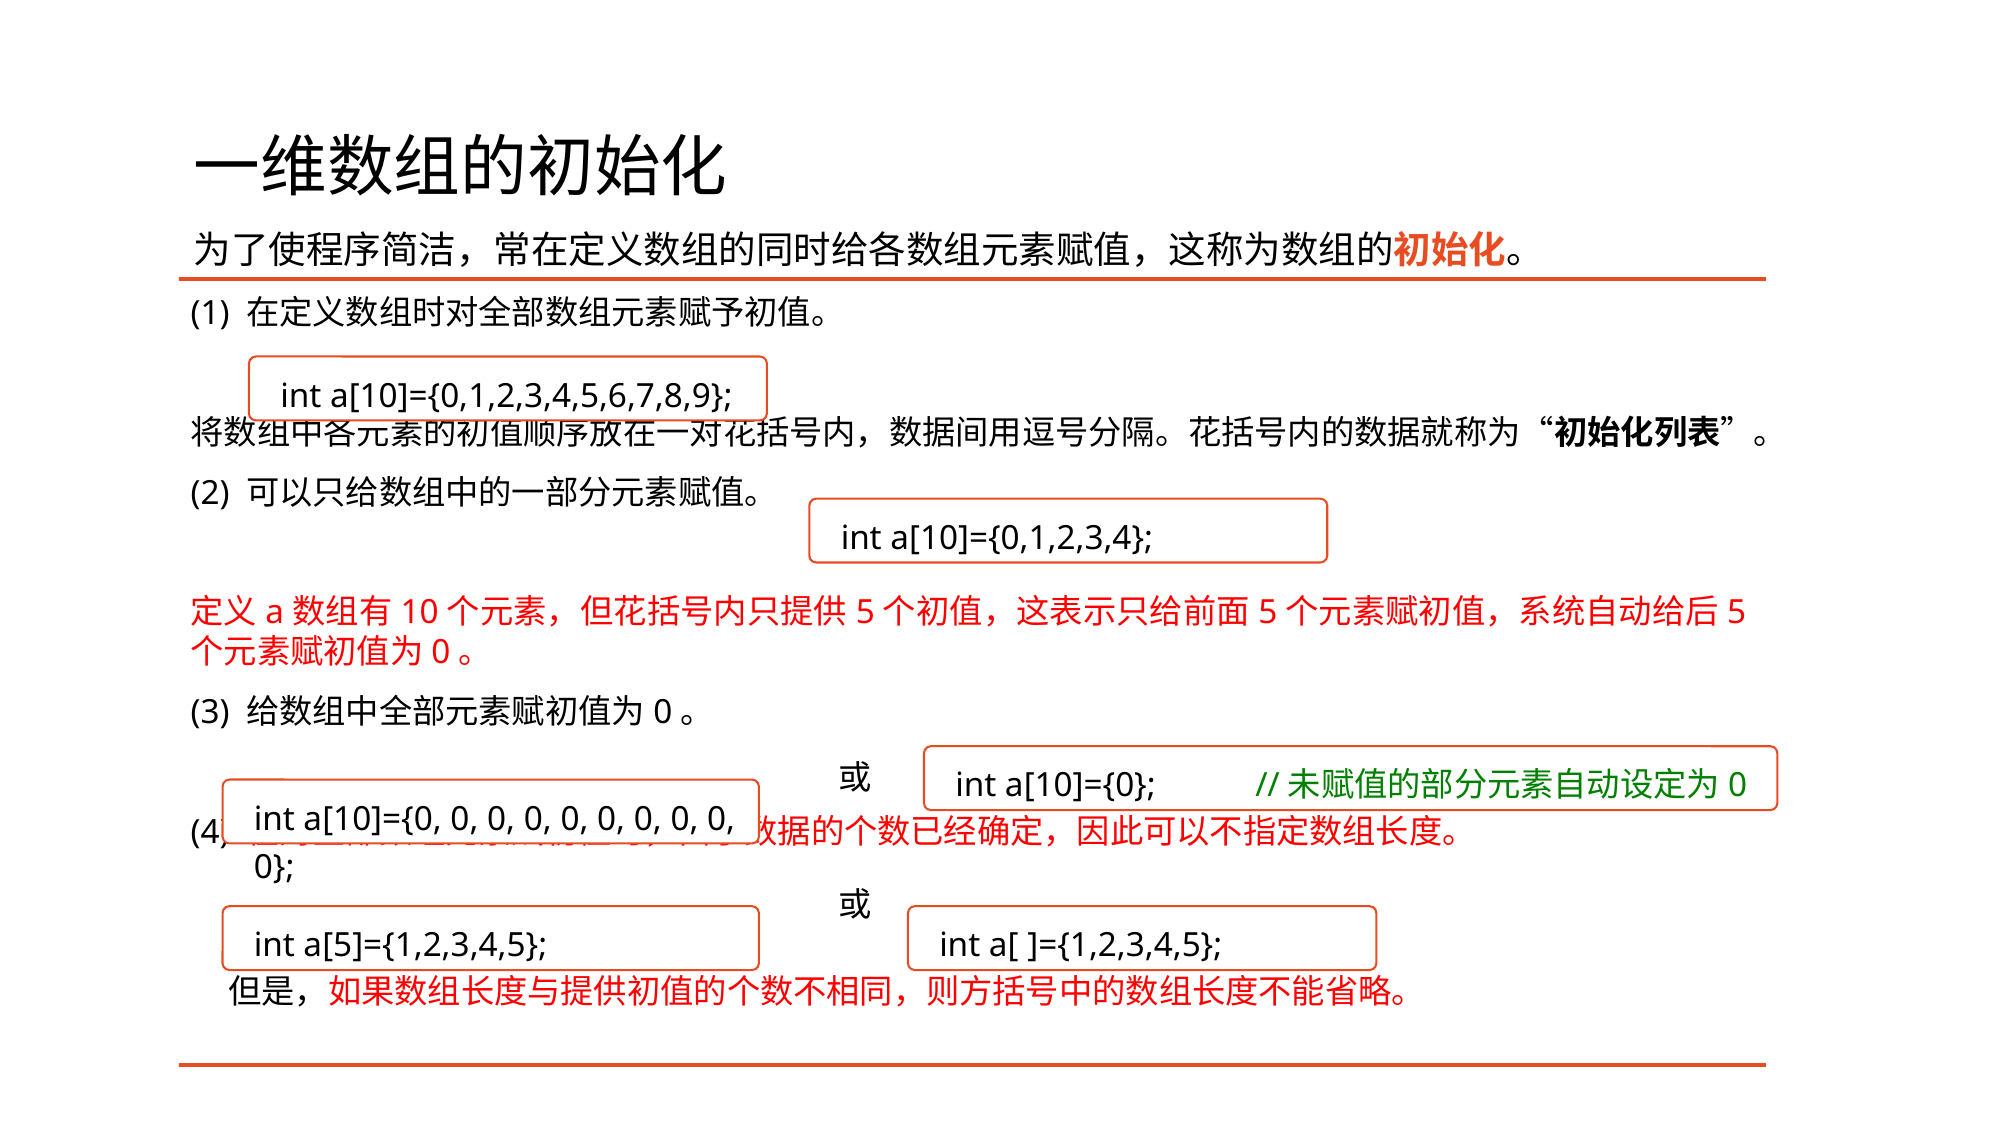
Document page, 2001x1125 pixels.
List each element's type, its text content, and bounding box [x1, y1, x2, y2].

text_box 或 [809, 875, 900, 931]
text_box int a[10]={0, 0, 0, 0, 0, 0, 0, 0, 0, 0}; [221, 778, 760, 845]
text_box 或 [809, 749, 900, 805]
text_box int a[ ]={1,2,3,4,5}; [906, 905, 1378, 972]
text_box int a[10]={0,1,2,3,4}; [808, 497, 1329, 564]
text_box int a[10]={0}; //未赋值的部分元素自动设定为0 [922, 745, 1779, 812]
text_box int a[5]={1,2,3,4,5}; [221, 905, 760, 972]
text_box int a[10]={0,1,2,3,4,5,6,7,8,9}; [247, 355, 768, 422]
title 一维数组的初始化 [178, 60, 1151, 218]
text_box 为了使程序简洁，常在定义数组的同时给各数组元素赋值，这称为数组的初始化。 [178, 218, 1638, 279]
